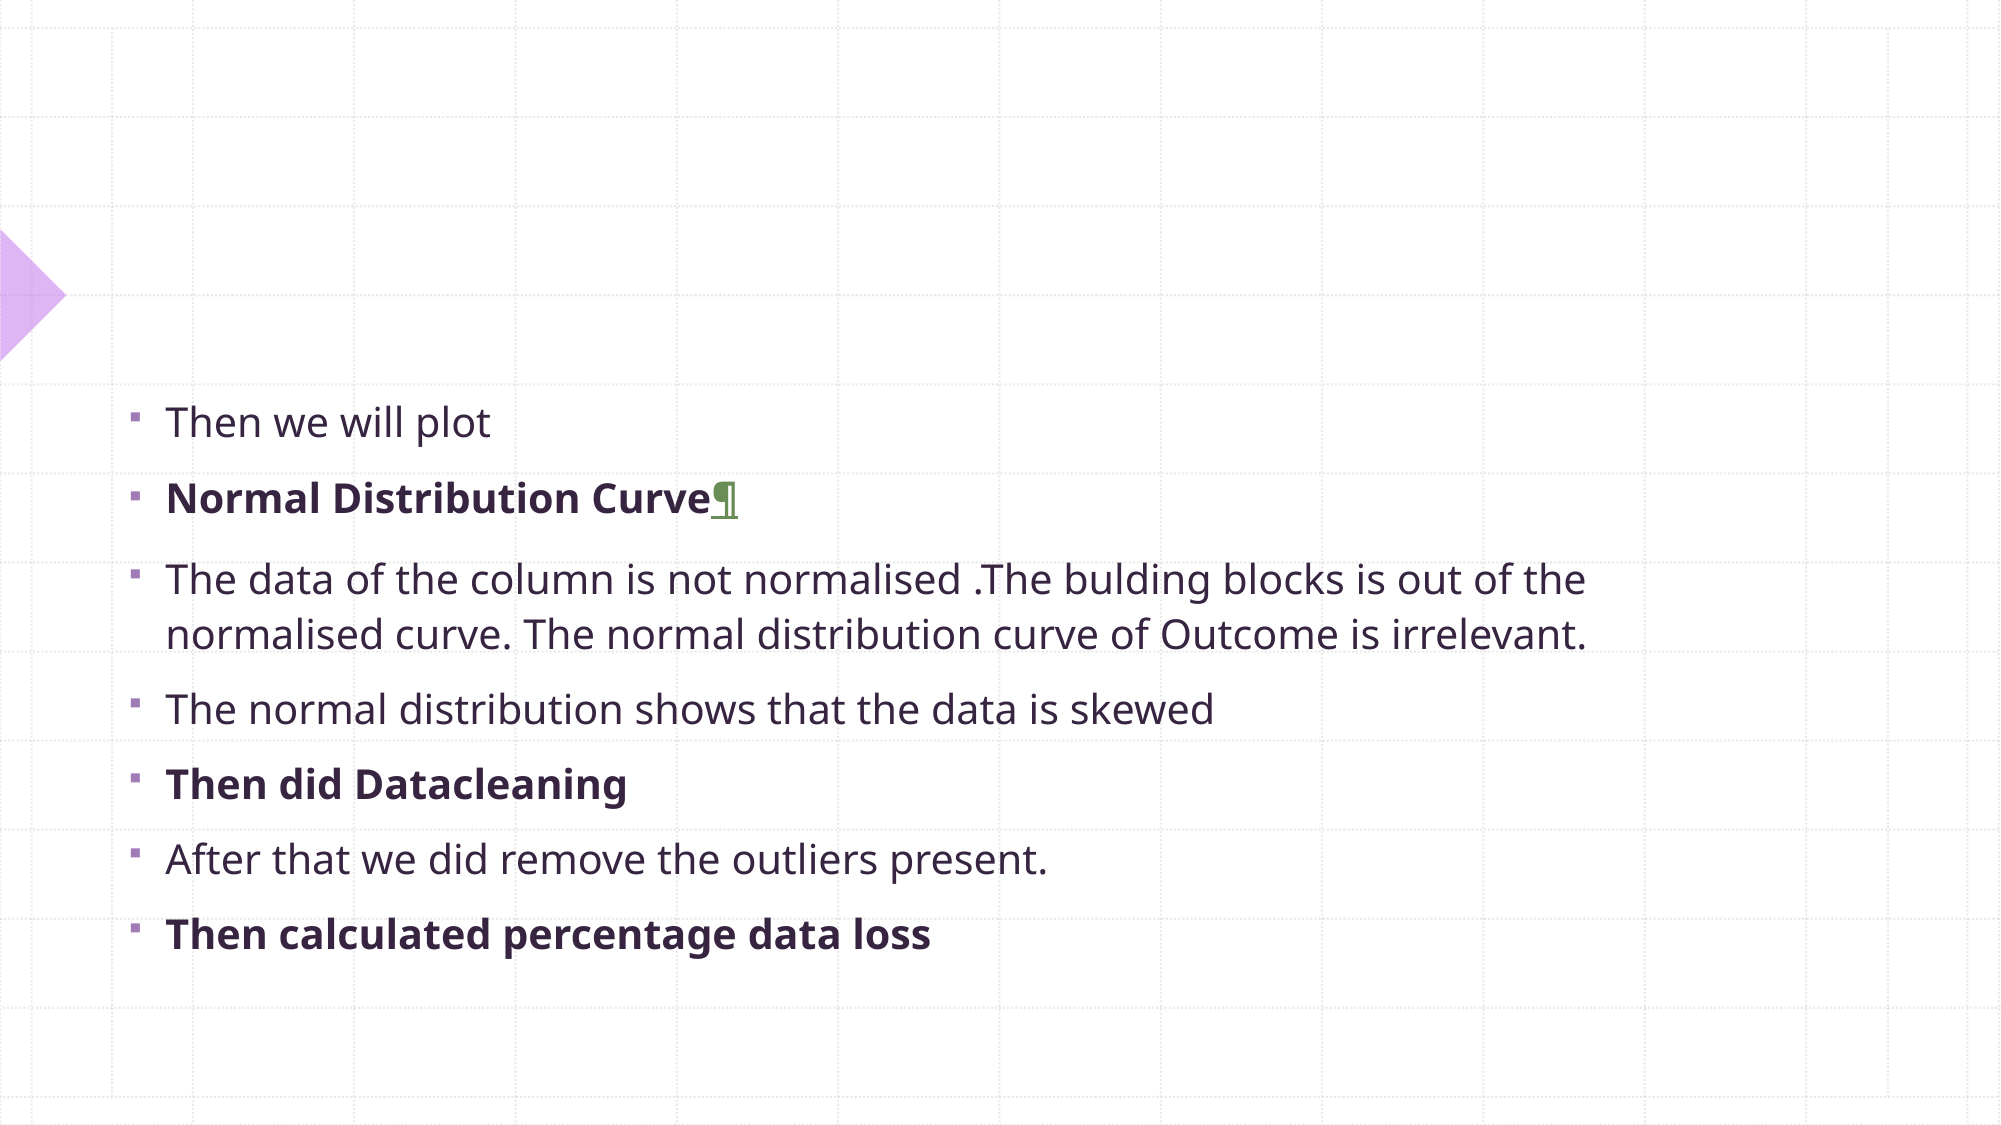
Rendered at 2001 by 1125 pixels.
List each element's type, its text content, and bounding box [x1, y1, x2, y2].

list Then we will plot Normal Distribution Curve¶ The data of the column is not normalised .The bulding blocks is out of the normalised curve. The normal distribution curve of Outcome is irrelevant. The normal distribution shows that the data is skewed Then did Datacleaning After that we did remove the outliers present. Then calculated percentage data loss [113, 383, 1808, 969]
